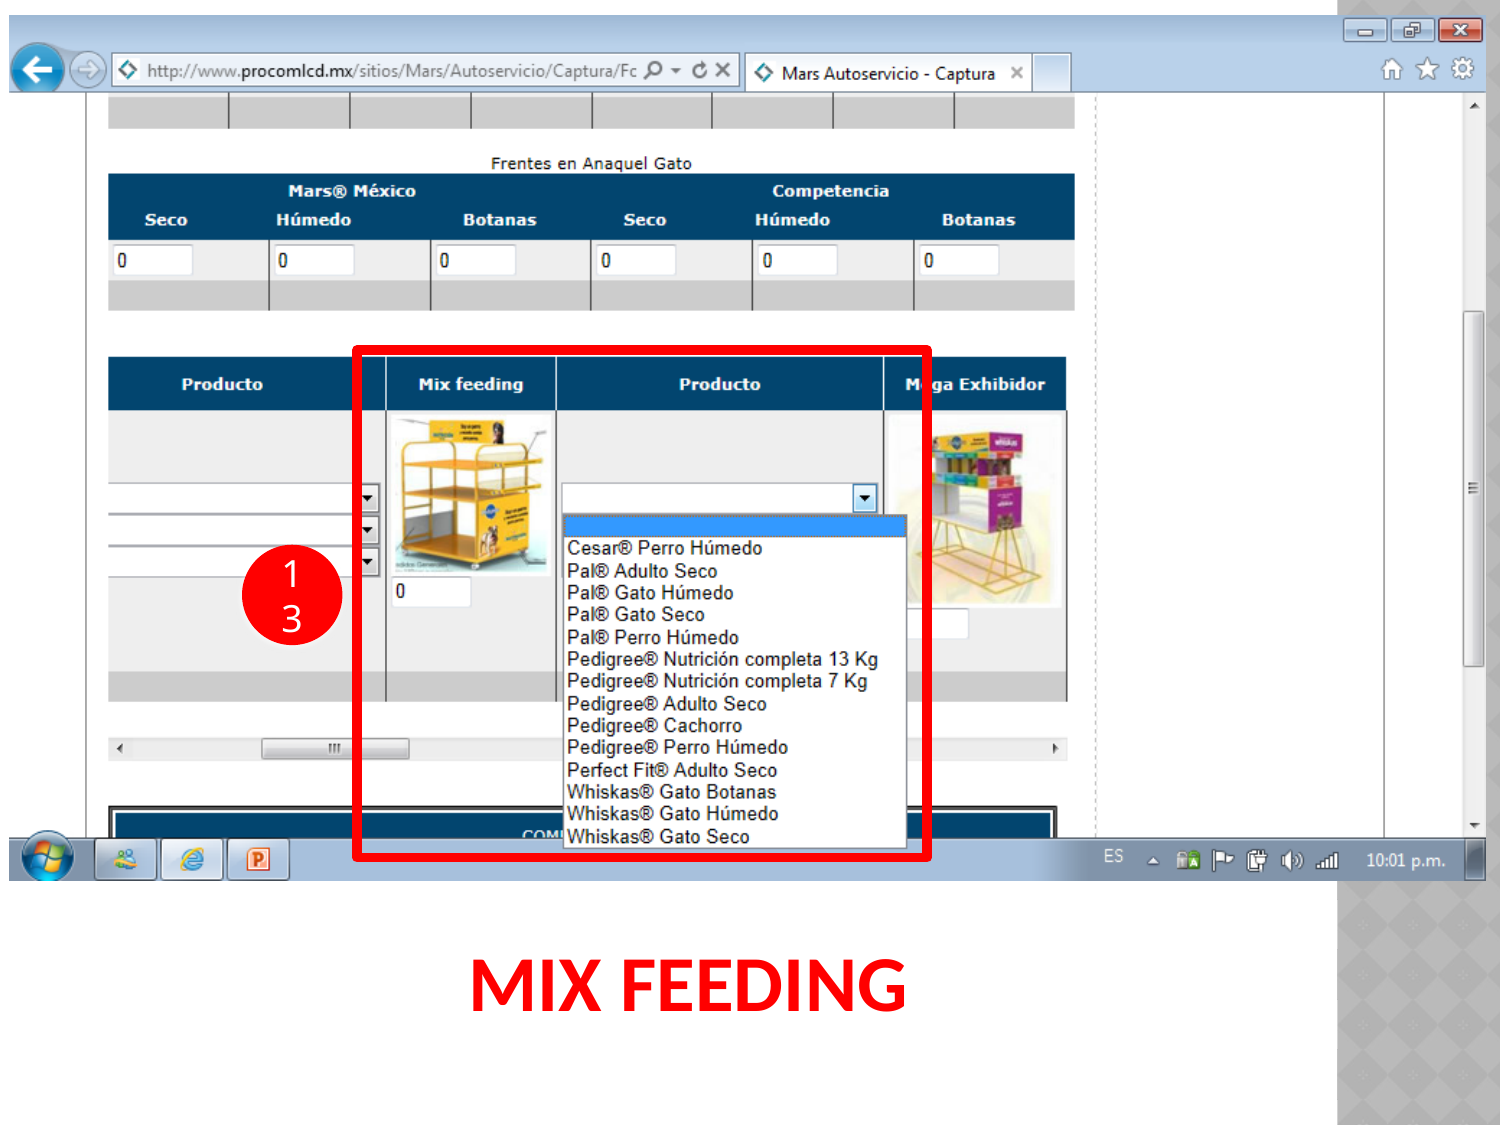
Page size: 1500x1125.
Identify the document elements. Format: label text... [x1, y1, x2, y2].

picture [43, 875, 53, 882]
picture [8, 15, 1486, 882]
text_box MIX FEEDING [256, 924, 1120, 1035]
